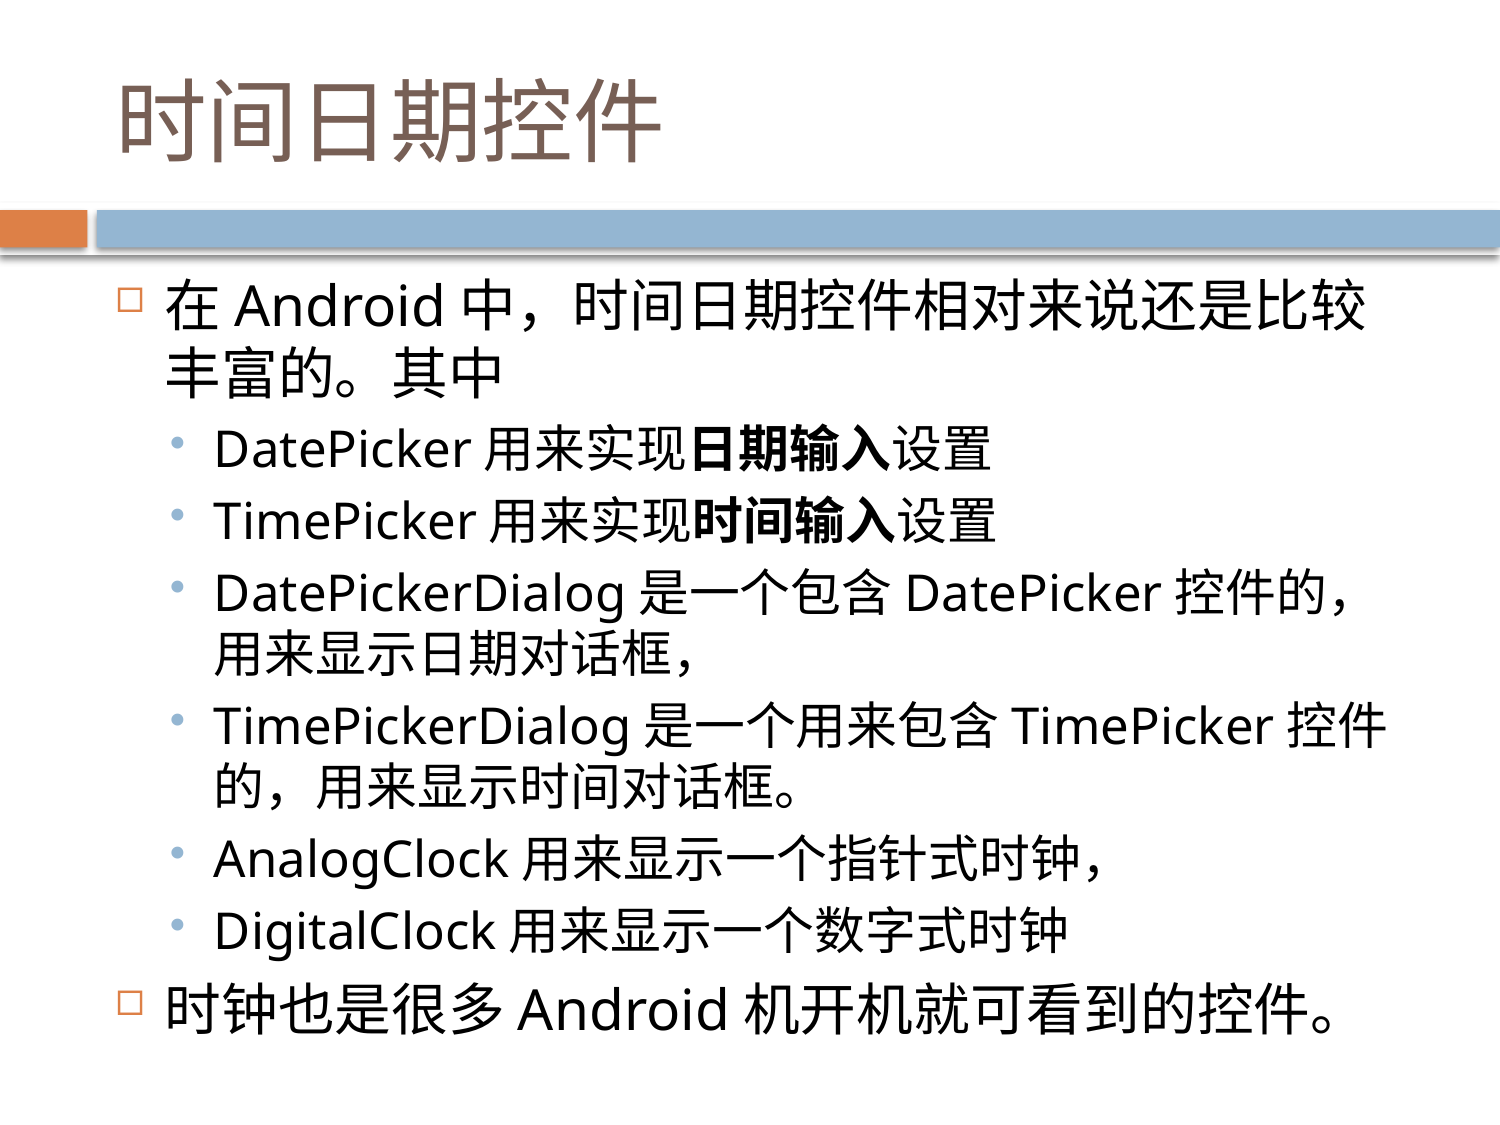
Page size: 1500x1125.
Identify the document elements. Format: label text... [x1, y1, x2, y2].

list 在Android中，时间日期控件相对来说还是比较丰富的。其中 DatePicker用来实现日期输入设置 TimePicker用来实现时间输入设置 DatePickerDialog是一个包含DatePicker控件的，用来显示日期对话框， TimePickerDialog是一个用来包含TimePicker控件的，用来显示时间对话框。 AnalogClock用来显示一个指针式时钟， DigitalClock用来显示一个数字式时钟 时钟也是很多Android机开机就可看到的控件。 [100, 262, 1438, 1055]
title 时间日期控件 [100, 37, 1438, 200]
